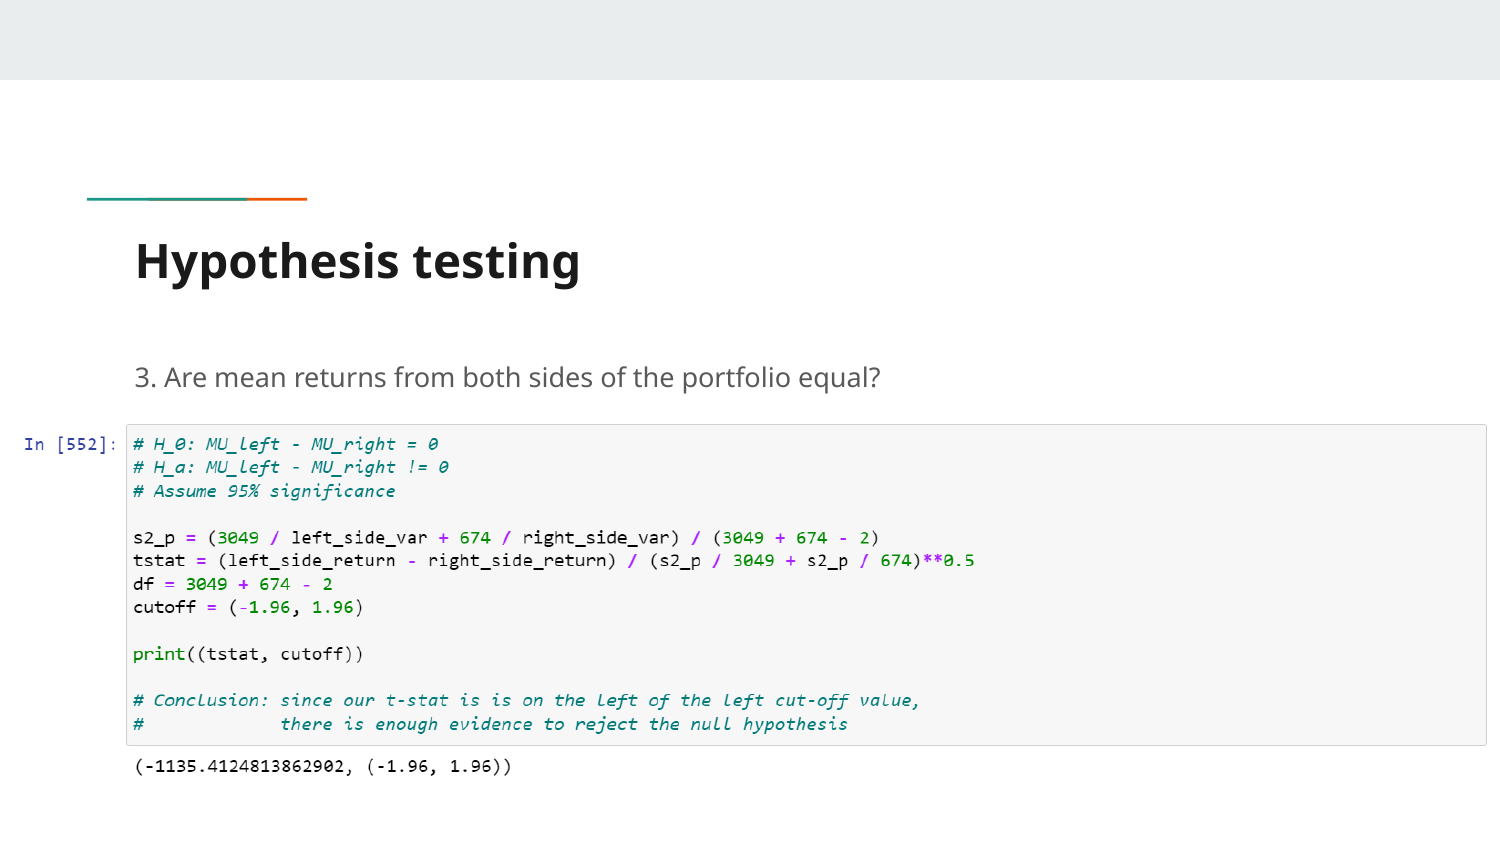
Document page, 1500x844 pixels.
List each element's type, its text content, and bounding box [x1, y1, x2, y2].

picture [0, 415, 1500, 780]
list 3. Are mean returns from both sides of the portfolio equal? [119, 341, 1381, 414]
title Hypothesis testing [119, 216, 1381, 305]
